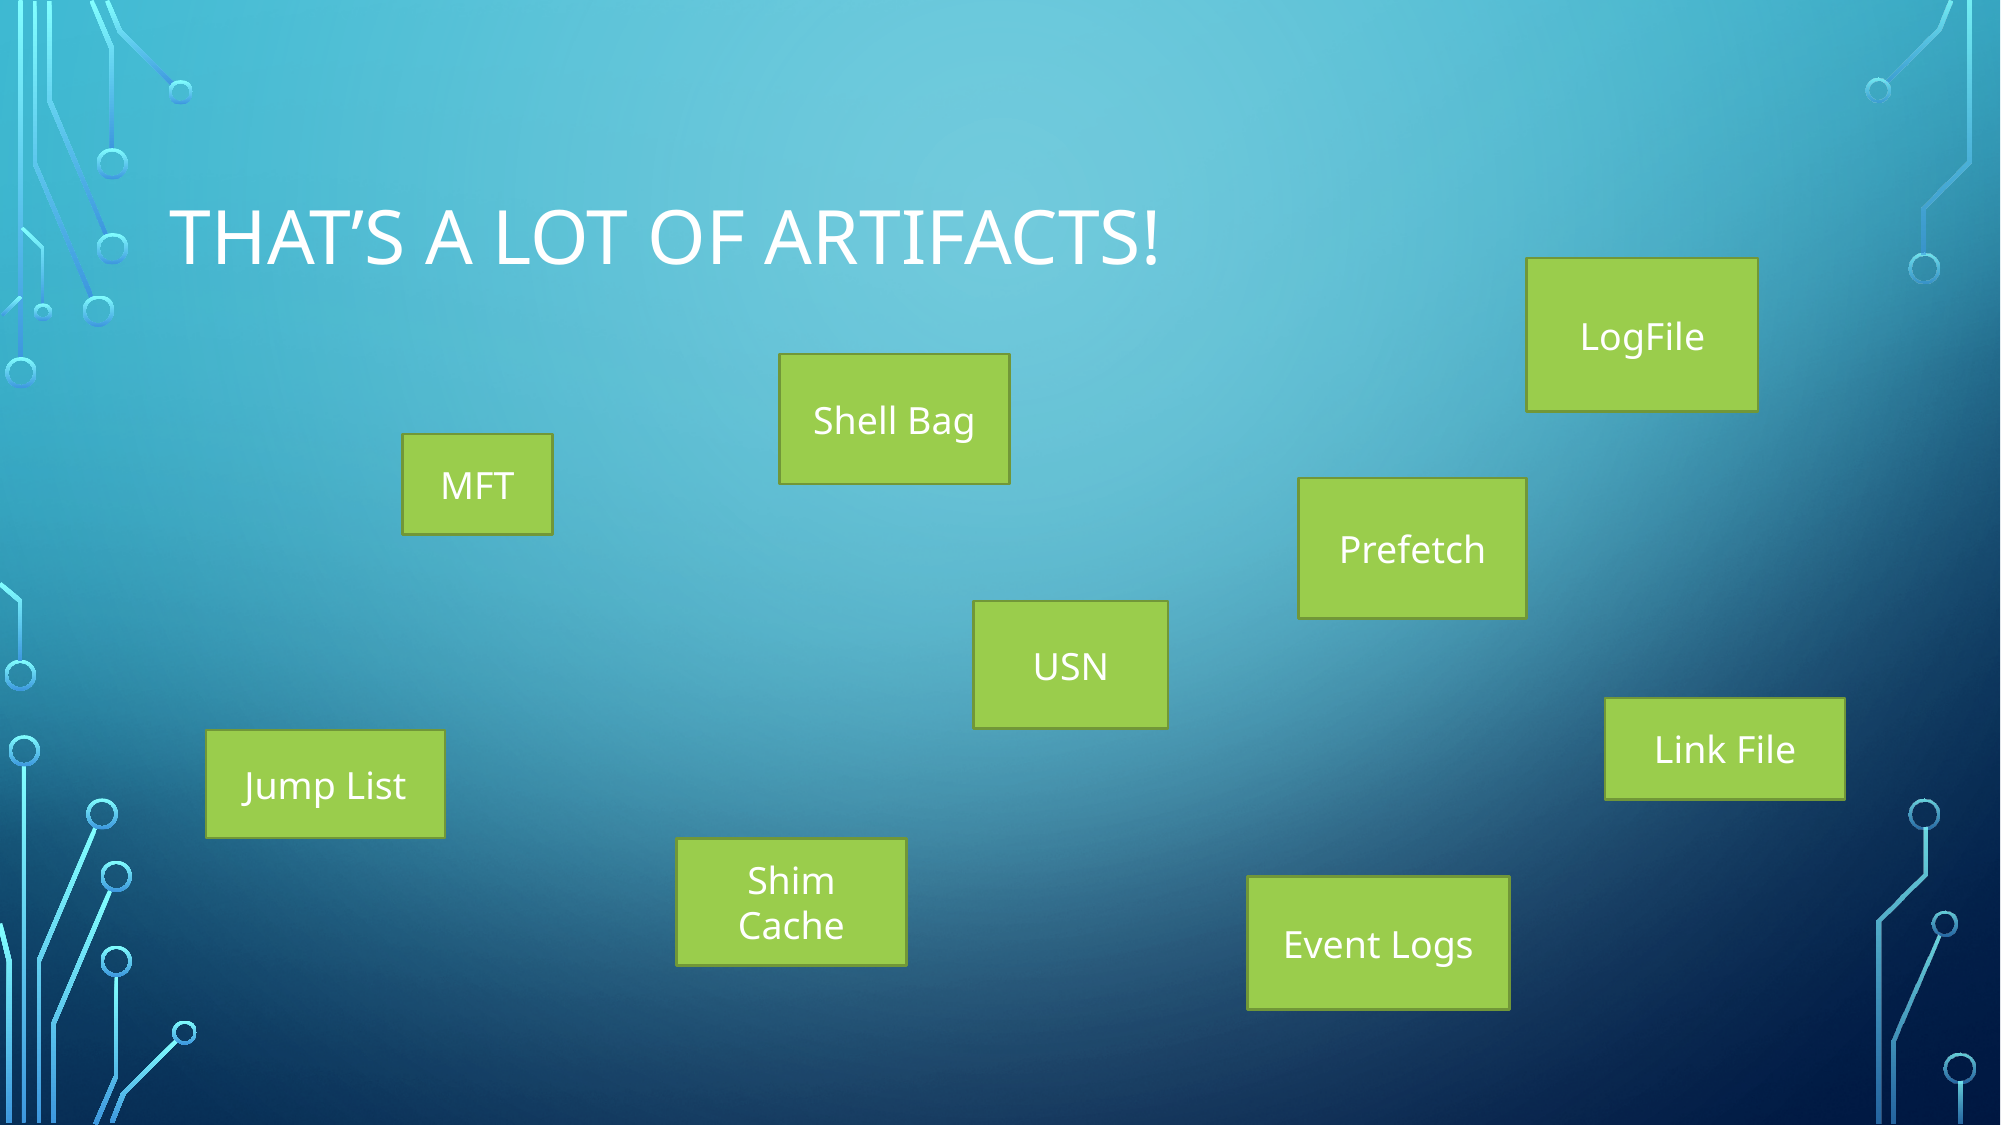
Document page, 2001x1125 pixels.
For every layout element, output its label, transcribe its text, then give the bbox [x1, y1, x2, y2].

text_box Shim Cache [675, 837, 908, 967]
text_box Shell Bag [778, 353, 1011, 485]
text_box THAT’S A LOT OF ARTIFACTS! [154, 115, 1817, 355]
text_box Link File [1604, 697, 1846, 801]
text_box Prefetch [1297, 477, 1528, 620]
text_box USN [972, 600, 1169, 730]
text_box LogFile [1525, 257, 1759, 413]
text_box Event Logs [1246, 875, 1511, 1011]
text_box MFT [401, 433, 554, 536]
text_box Jump List [205, 729, 446, 839]
